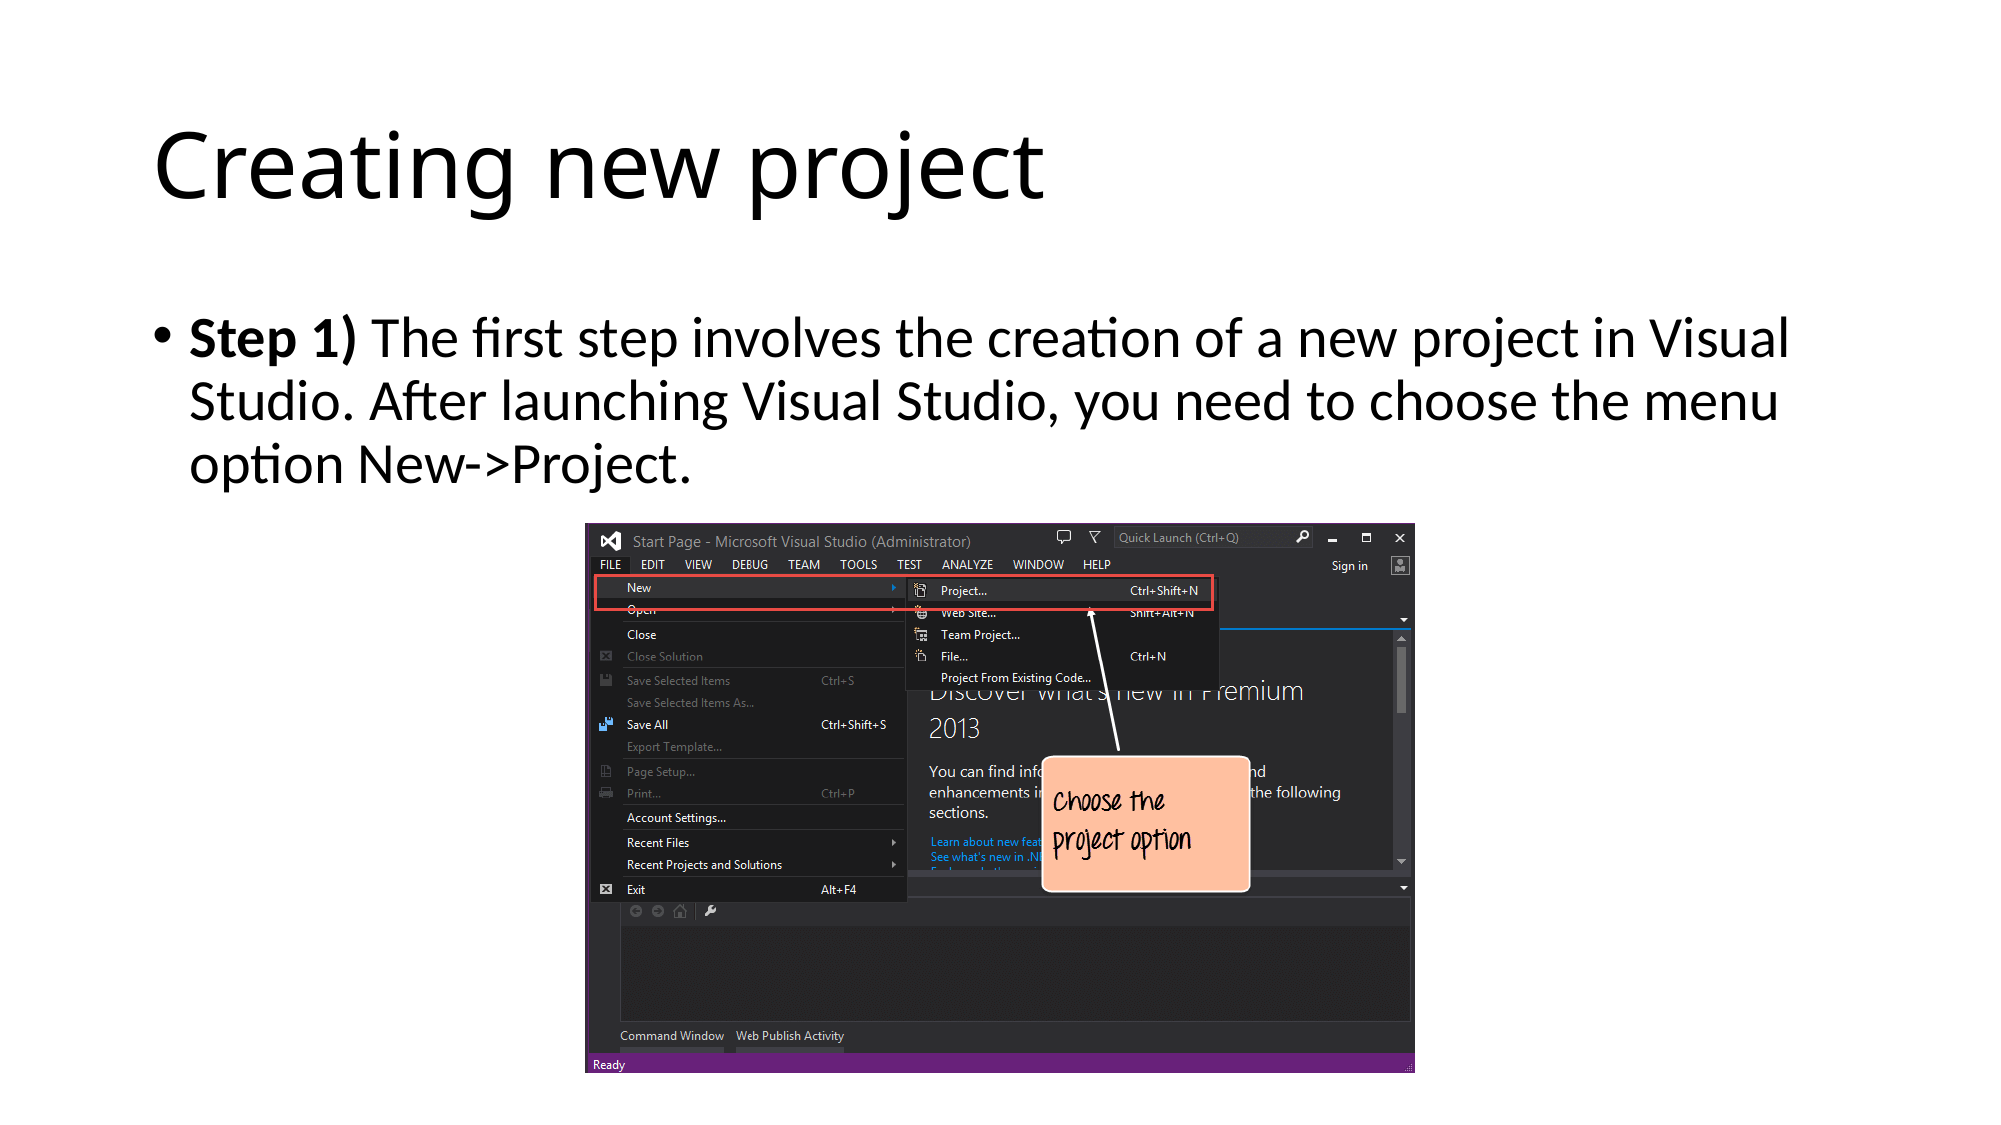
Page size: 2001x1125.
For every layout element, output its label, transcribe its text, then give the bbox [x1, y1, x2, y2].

title Creating new project [137, 59, 1863, 278]
list Step 1) The first step involves the creation of a new project in Visual Studio. After launching Visual Studio, you need to choose the menu option New->Project. [137, 299, 1863, 1014]
picture [585, 523, 1415, 1074]
